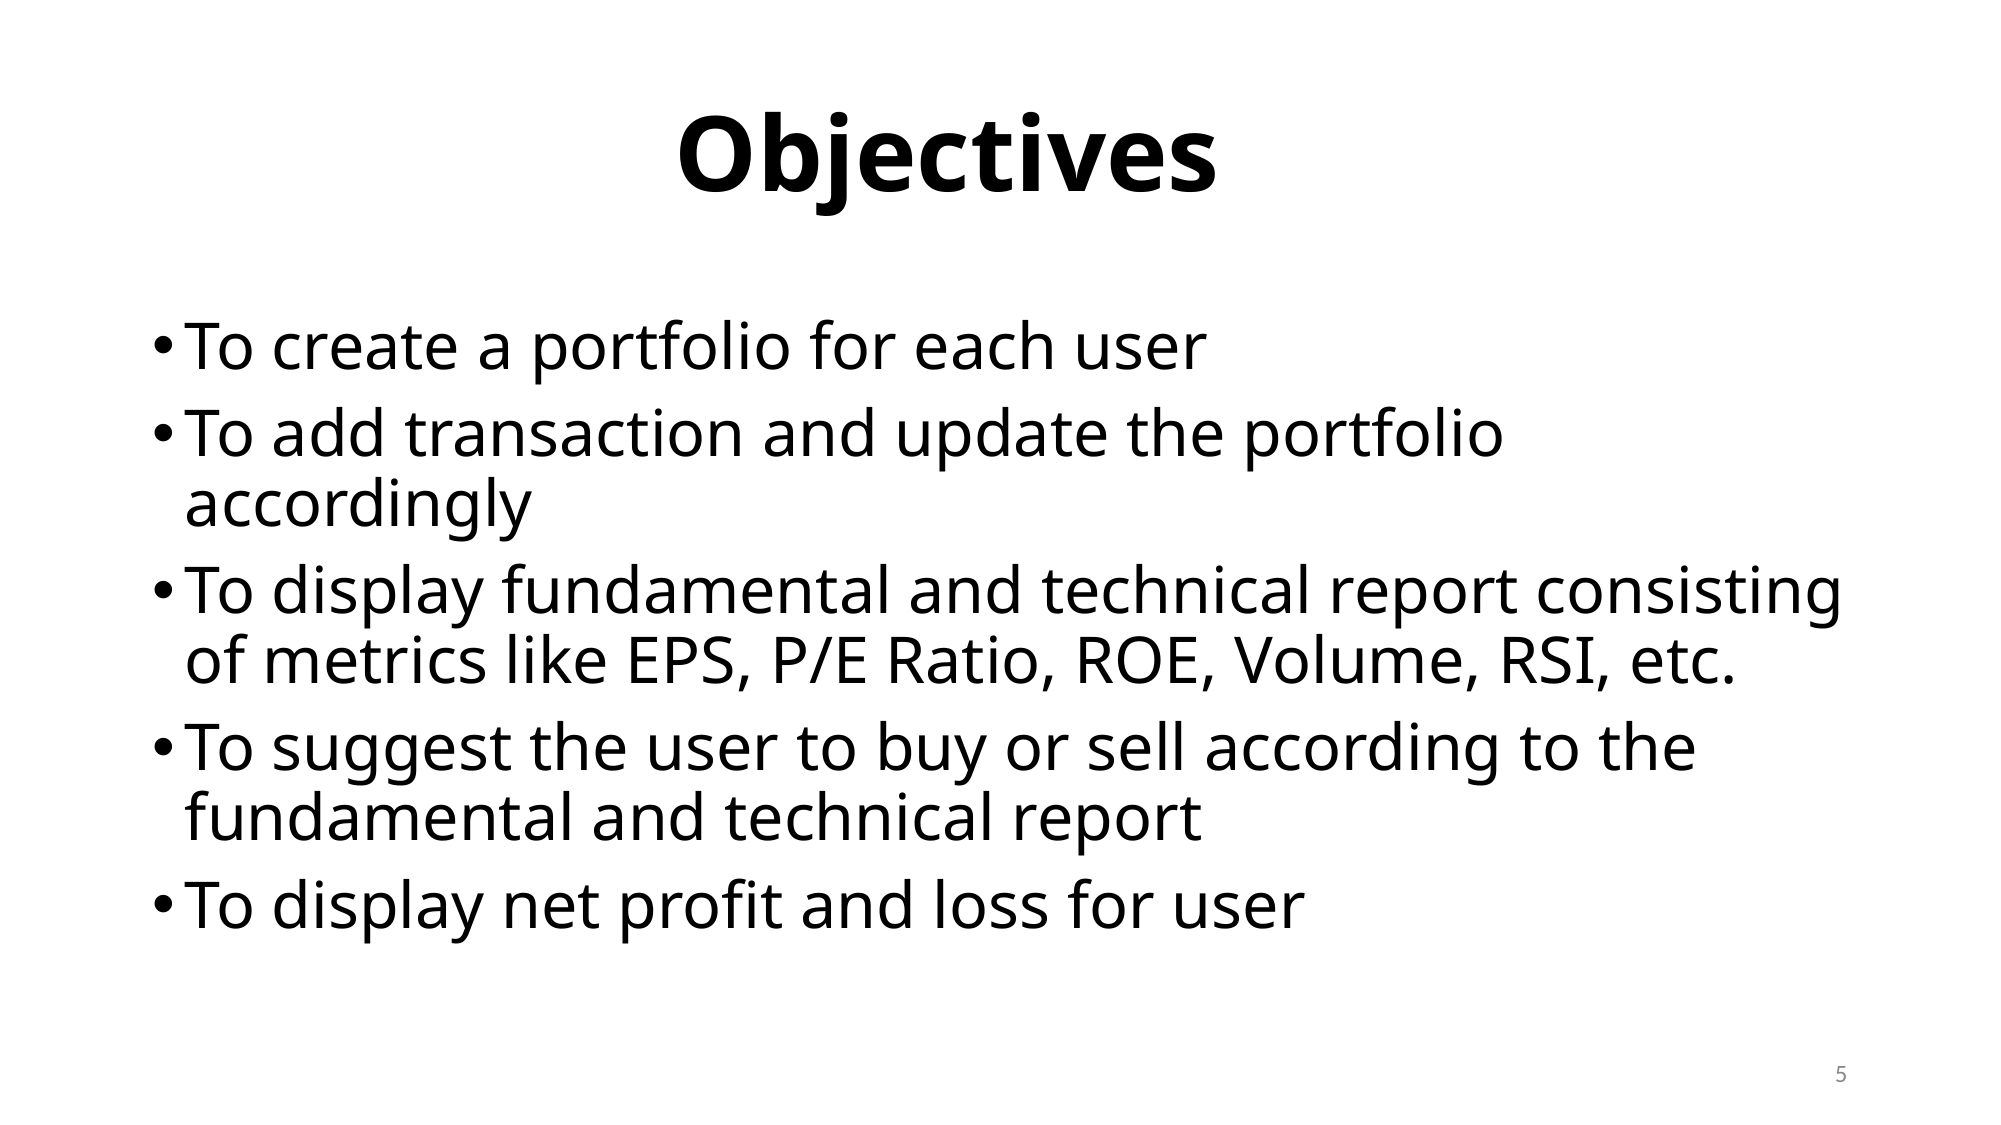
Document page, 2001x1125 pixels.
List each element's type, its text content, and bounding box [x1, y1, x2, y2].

list To create a portfolio for each user To add transaction and update the portfolio accordingly To display fundamental and technical report consisting of metrics like EPS, P/E Ratio, ROE, Volume, RSI, etc. To suggest the user to buy or sell according to the fundamental and technical report To display net profit and loss for user [137, 305, 1863, 1020]
slide_number 5 [1412, 1042, 1863, 1103]
title Objectives [591, 49, 1303, 267]
